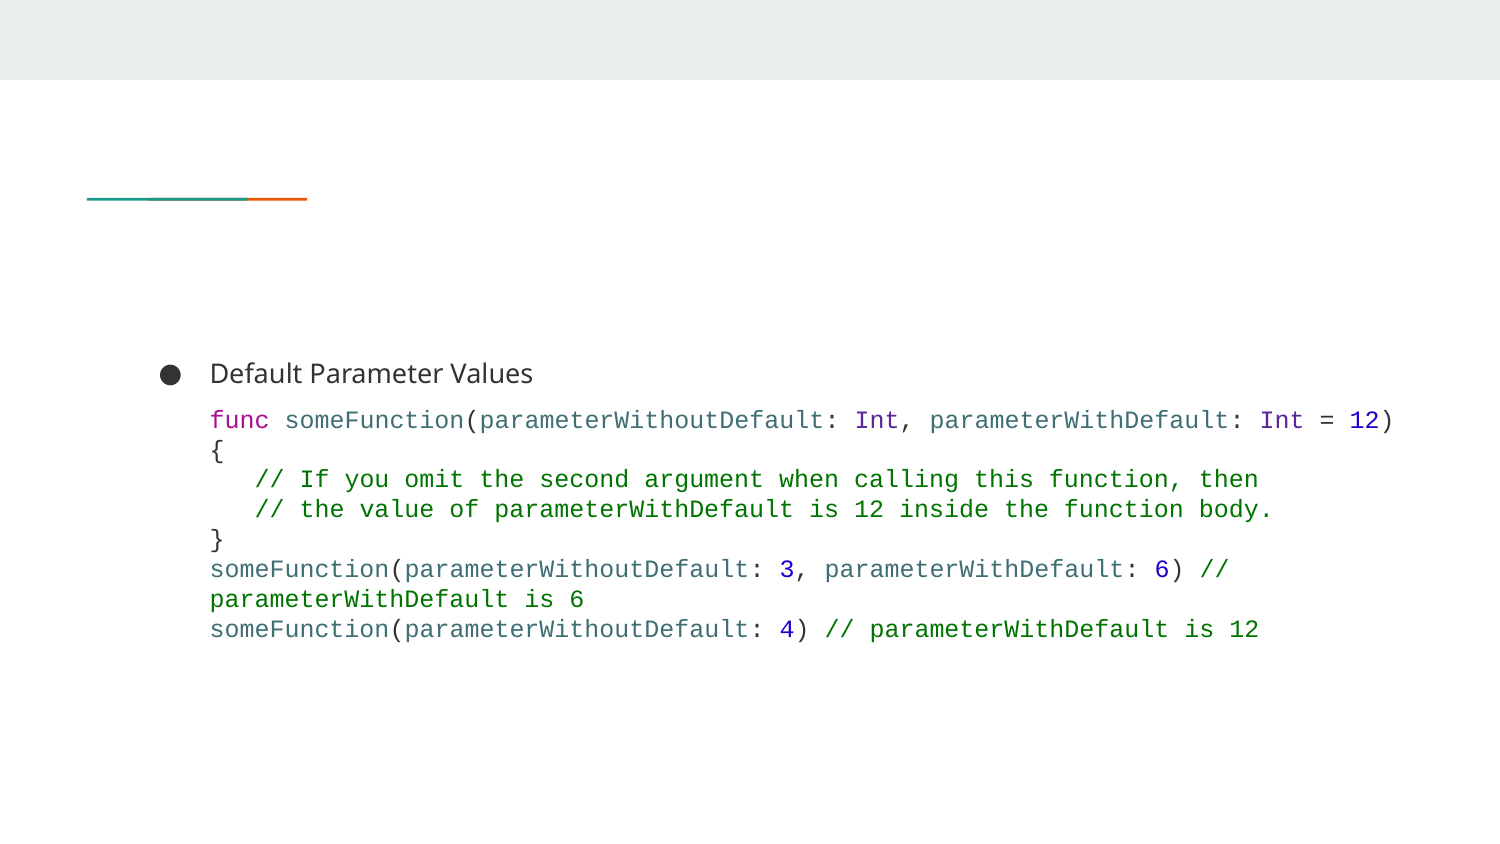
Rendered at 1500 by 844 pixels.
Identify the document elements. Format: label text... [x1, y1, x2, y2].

list Default Parameter Values func someFunction(parameterWithoutDefault: Int, parameterWithDefault: Int = 12) { // If you omit the second argument when calling this function, then // the value of parameterWithDefault is 12 inside the function body. } someFunction(parameterWithoutDefault: 3, parameterWithDefault: 6) // parameterWithDefault is 6 someFunction(parameterWithoutDefault: 4) // parameterWithDefault is 12 [119, 341, 1454, 807]
